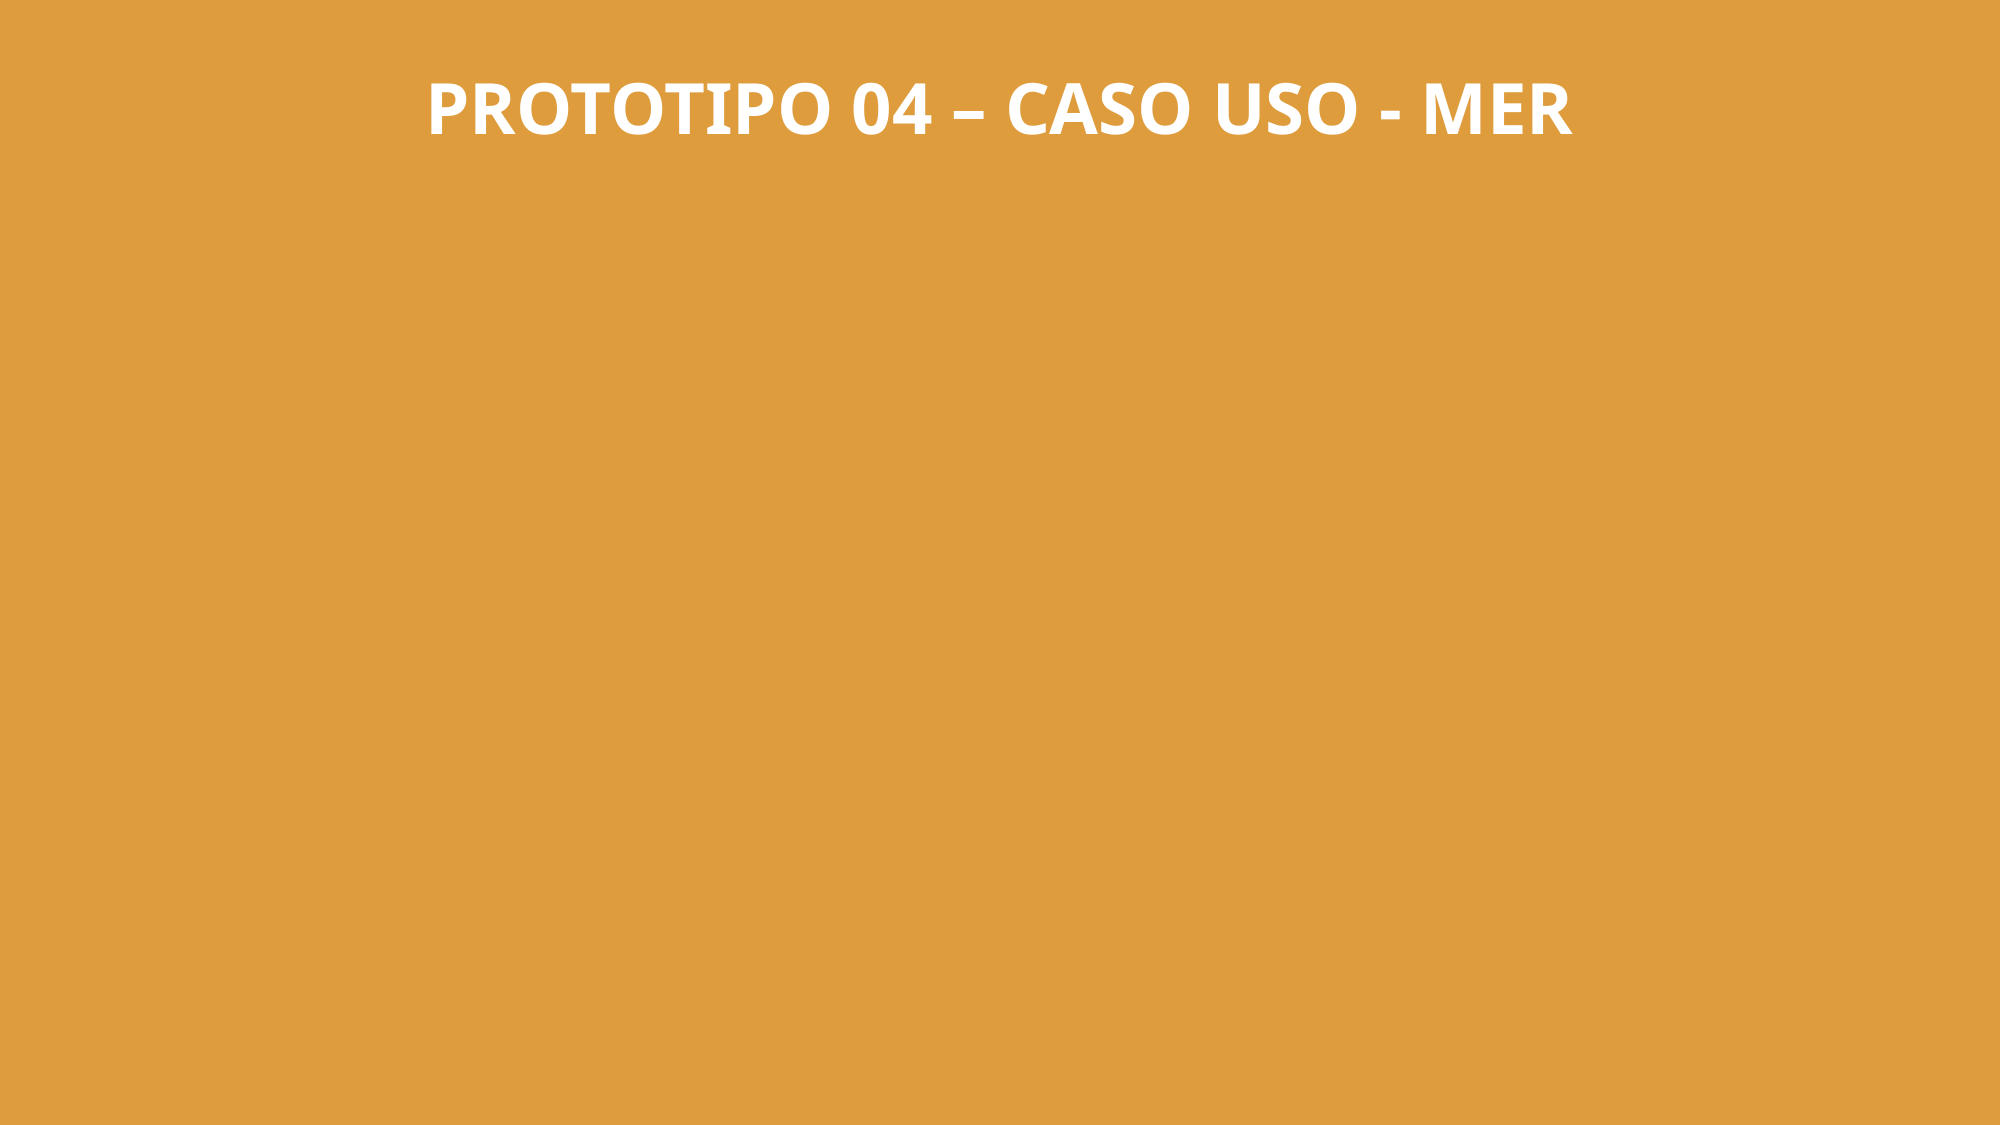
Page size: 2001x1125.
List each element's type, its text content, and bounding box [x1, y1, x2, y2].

text_box PROTOTIPO 04 – CASO USO - MER [150, 65, 1850, 175]
